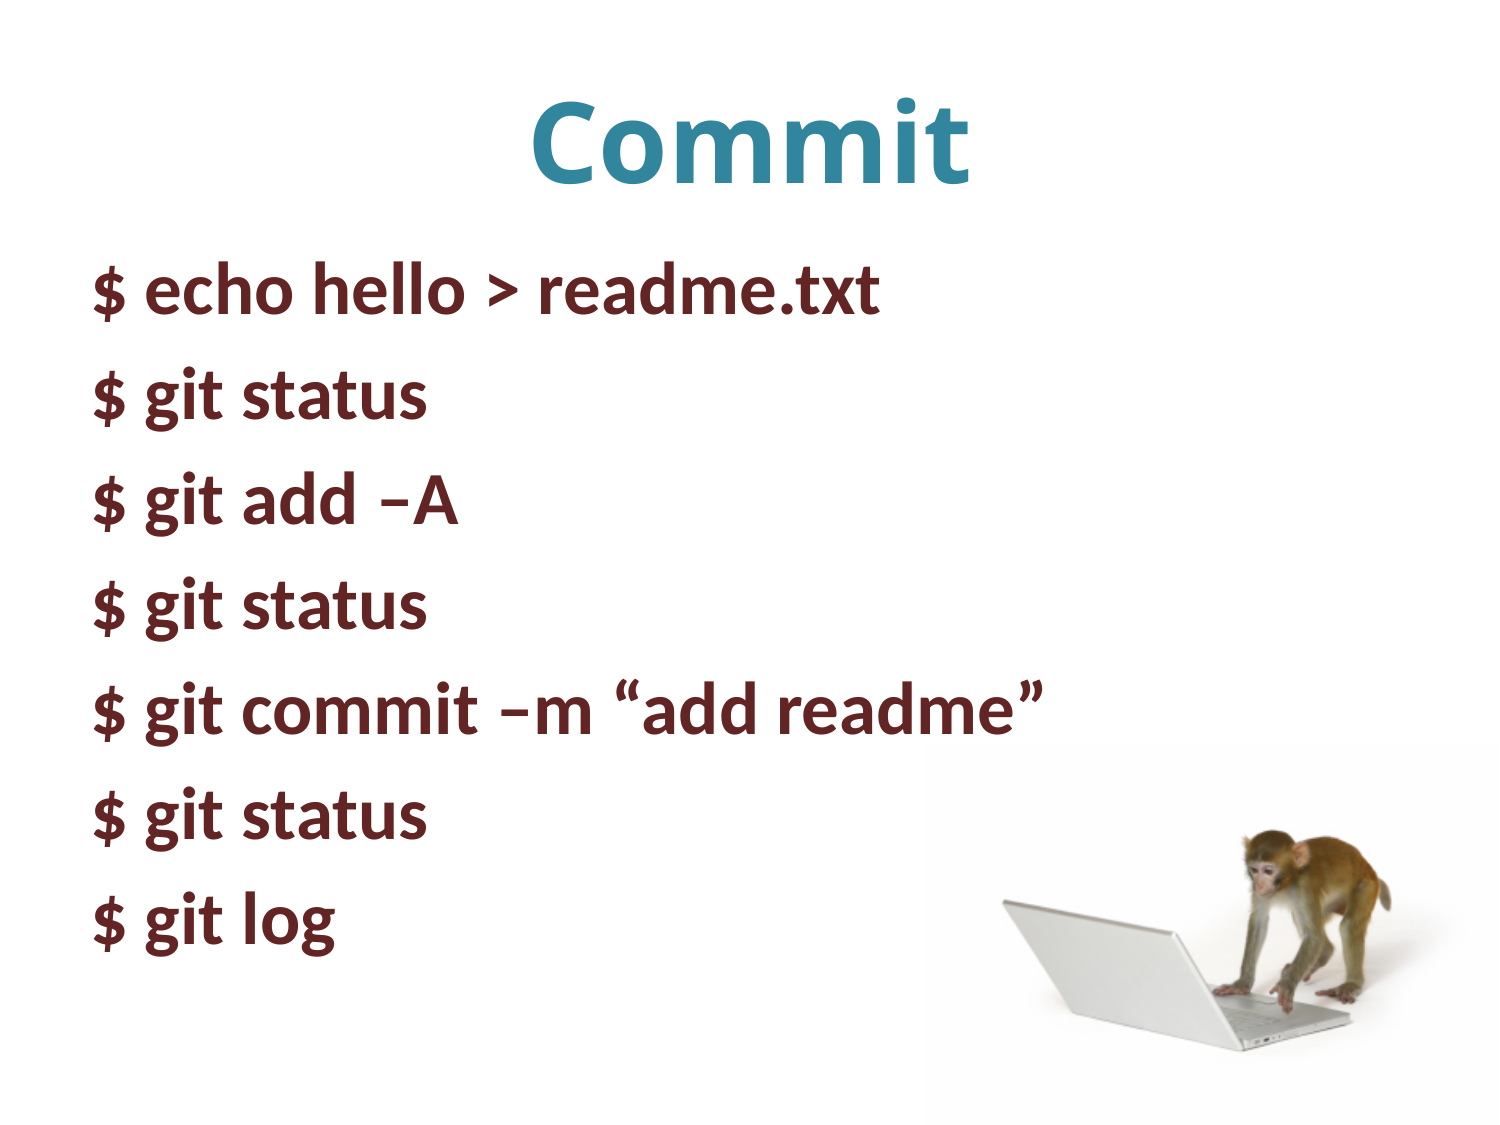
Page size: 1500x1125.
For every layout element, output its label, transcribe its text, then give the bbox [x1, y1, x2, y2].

title Commit [75, 45, 1425, 231]
list $ echo hello > readme.txt $ git status $ git add –A $ git status $ git commit –m “add readme” $ git status $ git log [75, 231, 1425, 975]
picture [923, 741, 1498, 1125]
